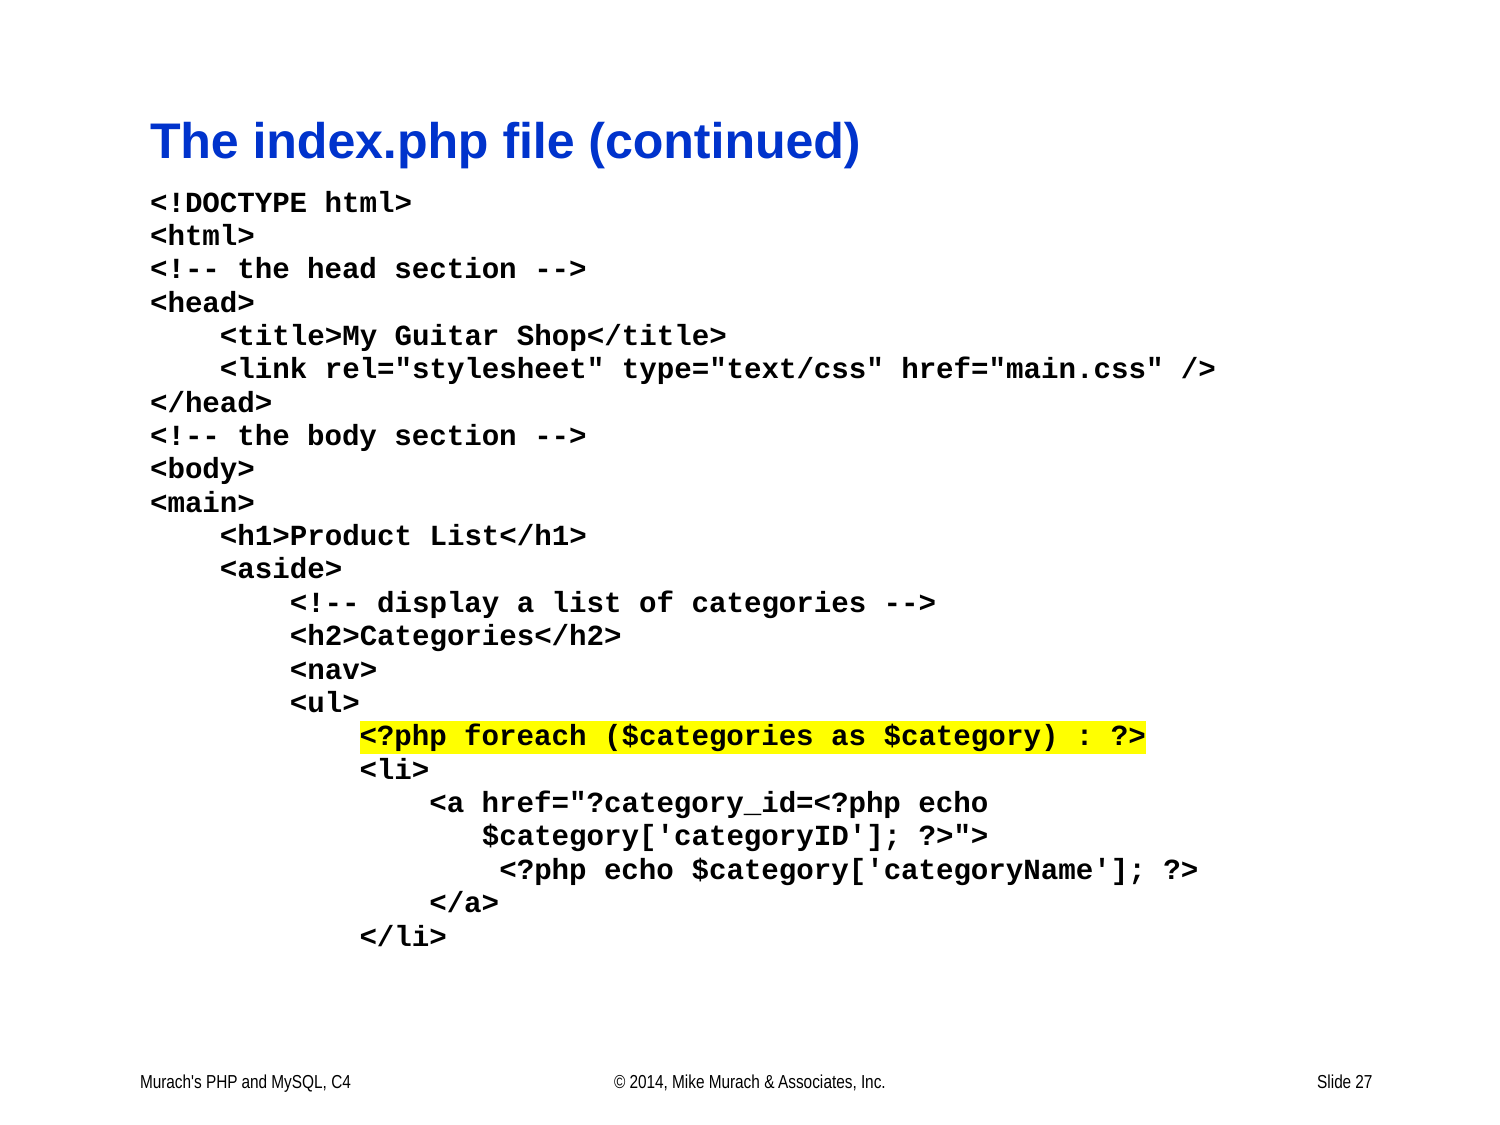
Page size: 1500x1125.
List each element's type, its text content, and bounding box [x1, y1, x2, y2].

footer © 2014, Mike Murach & Associates, Inc. [474, 1069, 1025, 1100]
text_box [149, 112, 1128, 183]
slide_number Murach's PHP and MySQL, C4 [125, 1025, 450, 1100]
slide_number Slide 27 [1074, 1025, 1388, 1100]
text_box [149, 187, 1346, 1060]
